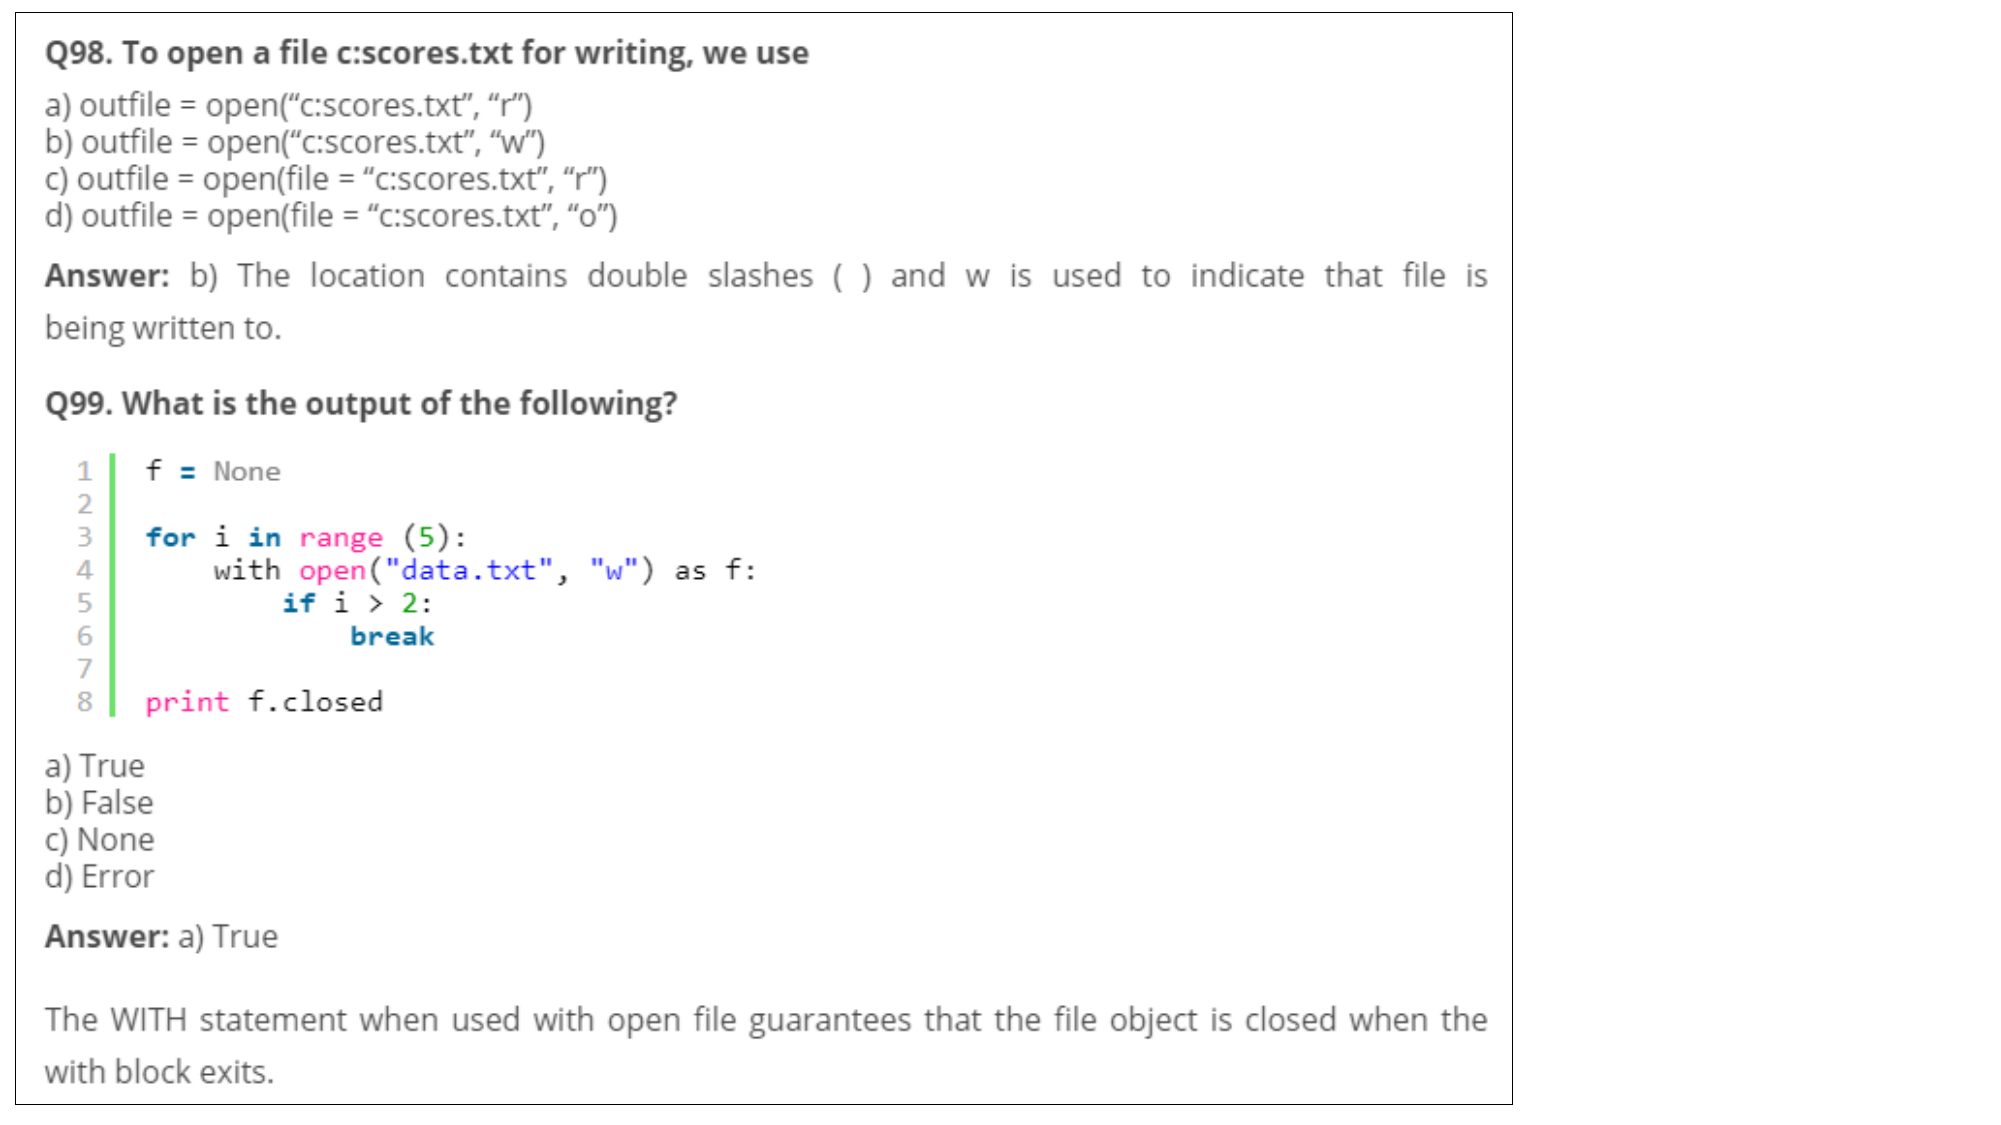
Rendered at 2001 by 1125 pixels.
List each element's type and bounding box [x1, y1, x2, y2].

picture [15, 12, 1513, 1105]
